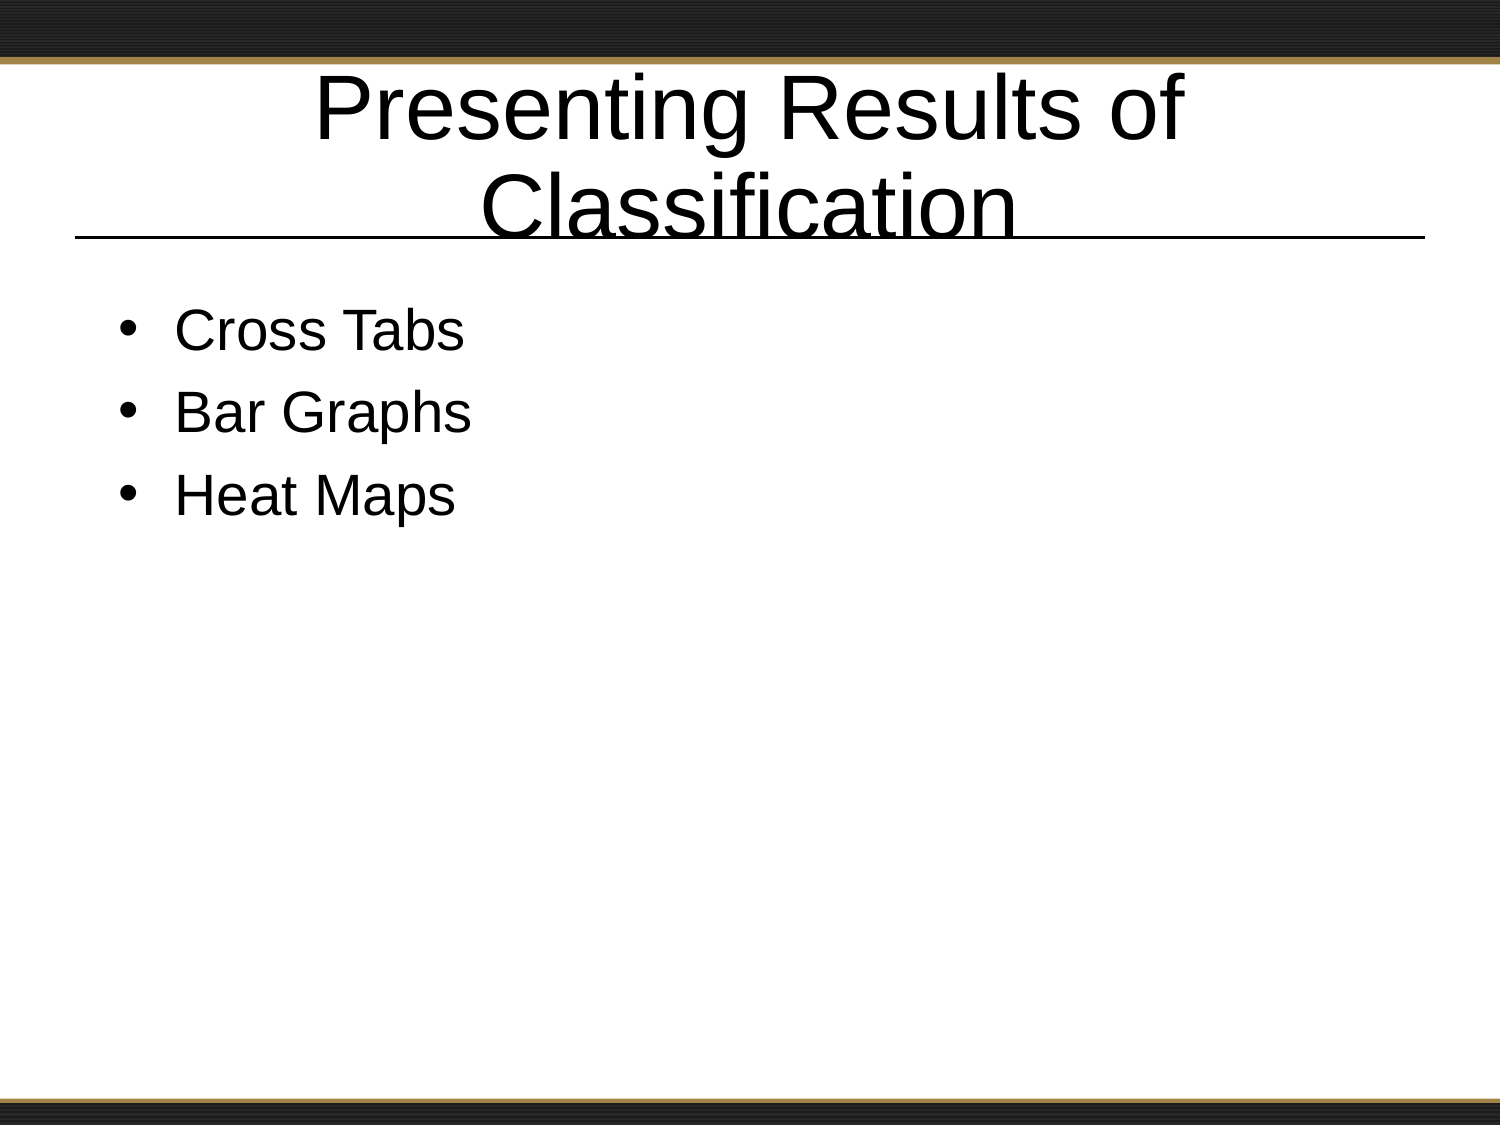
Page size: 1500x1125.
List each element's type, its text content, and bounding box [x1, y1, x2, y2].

list Cross Tabs Bar Graphs Heat Maps [103, 284, 1397, 999]
title Presenting Results of Classification [103, 50, 1397, 269]
picture [0, 1103, 1500, 1125]
picture [0, 0, 1500, 57]
